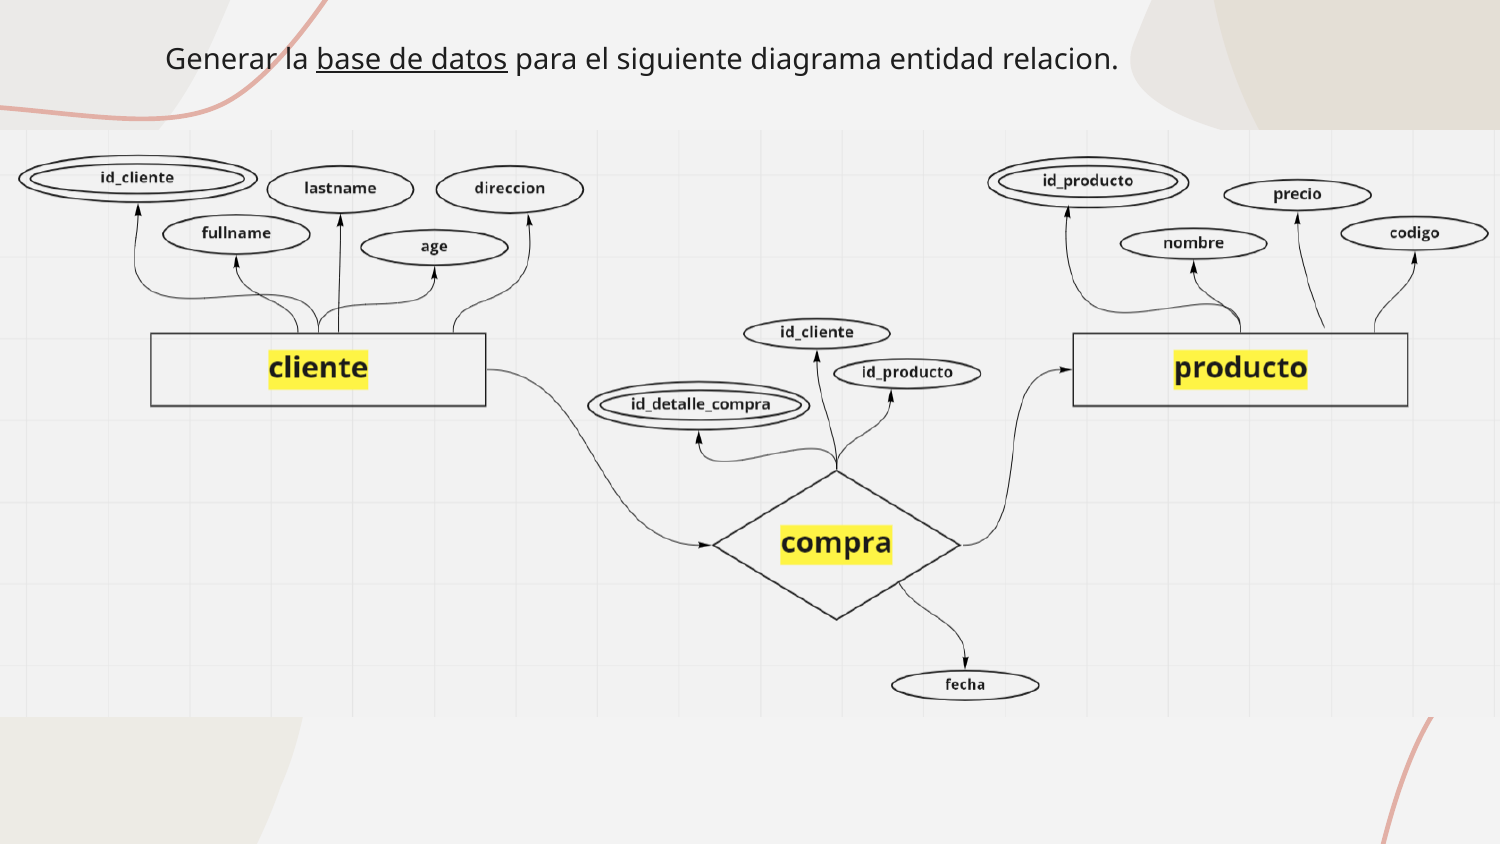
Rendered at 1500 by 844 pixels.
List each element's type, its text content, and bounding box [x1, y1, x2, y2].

picture [0, 130, 1500, 717]
title Generar la base de datos para el siguiente diagrama entidad relacion. [150, 11, 1332, 128]
